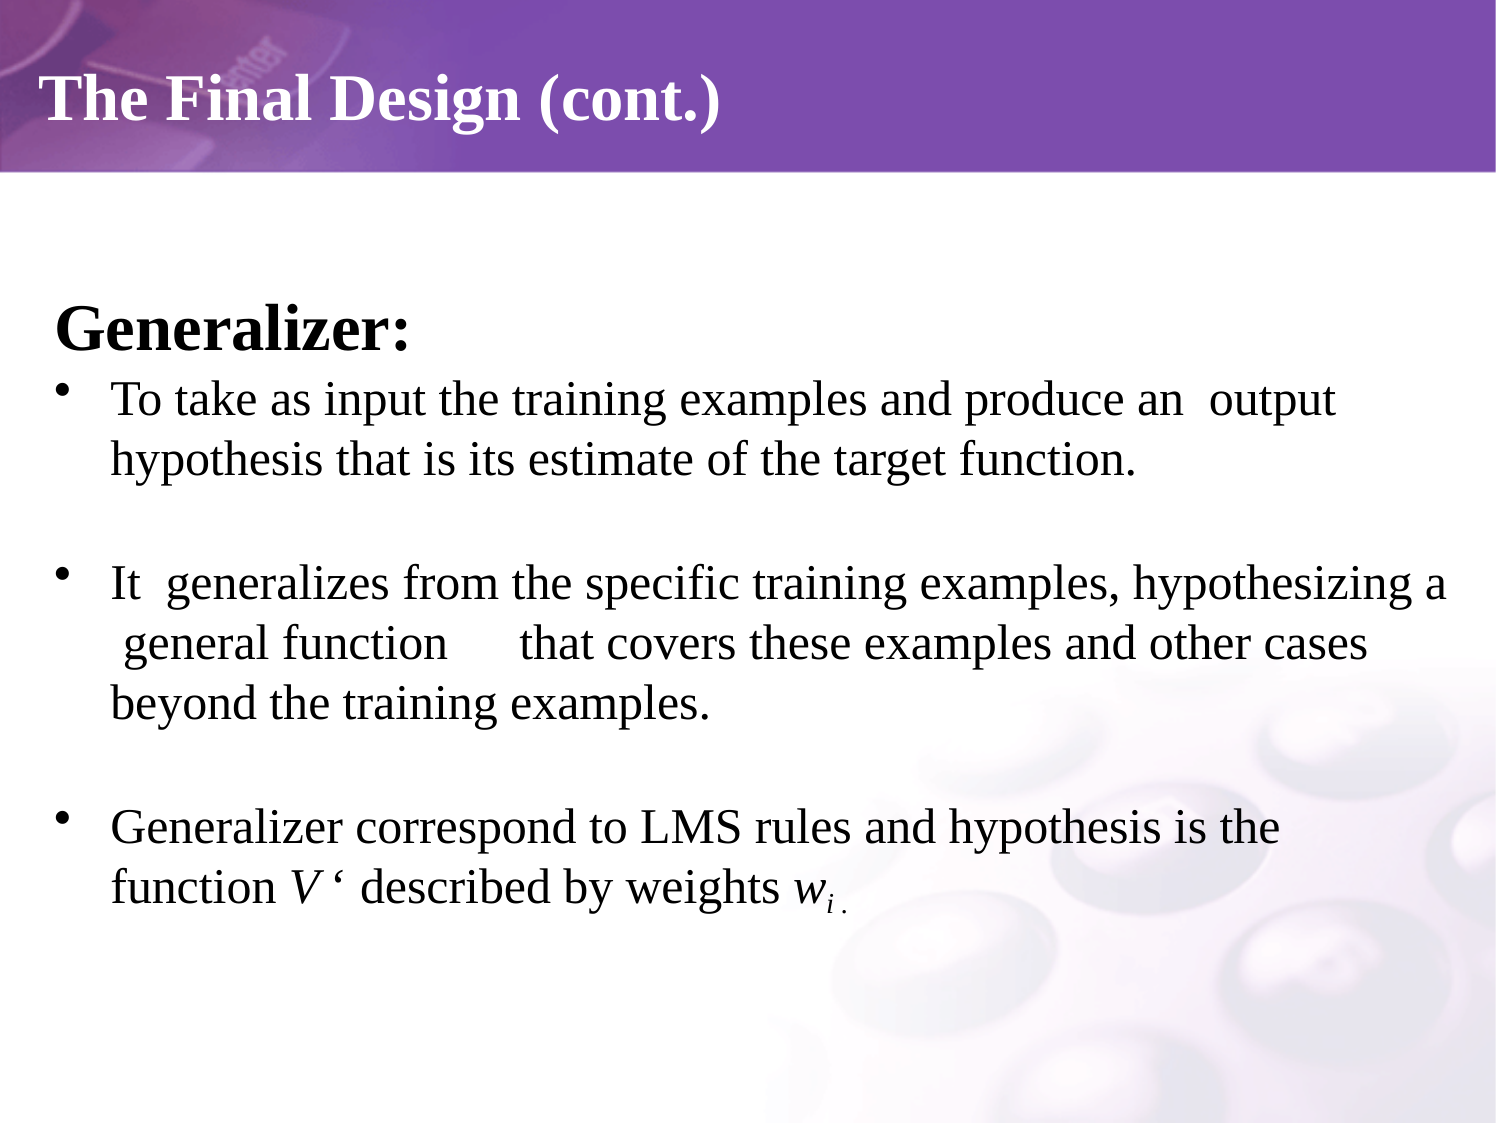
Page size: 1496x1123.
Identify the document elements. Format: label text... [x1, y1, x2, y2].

text_box Generalizer: To take as input the training examples and produce an output hypothesis that is its estimate of the target function. It generalizes from the specific training examples, hypothesizing a general function that covers these examples and other cases beyond the training examples. Generalizer correspond to LMS rules and hypothesis is the function V ‘ described by weights wi . [52, 281, 1453, 920]
title The Final Design (cont.) [35, 0, 726, 162]
picture [0, 0, 1496, 1123]
